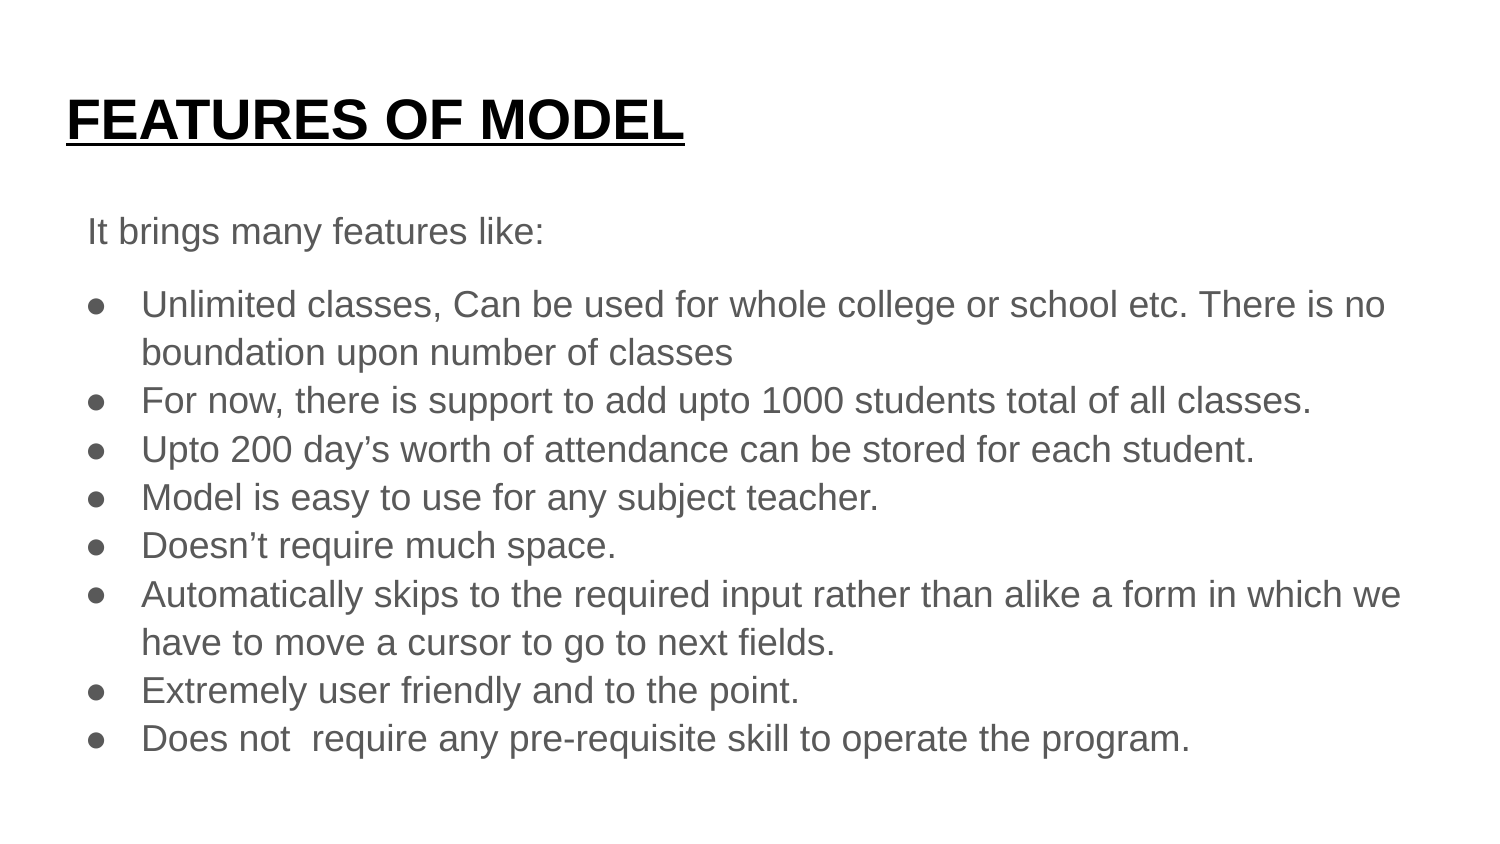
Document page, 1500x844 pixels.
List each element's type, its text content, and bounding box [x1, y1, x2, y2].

title FEATURES OF MODEL [51, 72, 1449, 167]
list It brings many features like: Unlimited classes, Can be used for whole college or school etc. There is no boundation upon number of classes For now, there is support to add upto 1000 students total of all classes. Upto 200 day’s worth of attendance can be stored for each student. Model is easy to use for any subject teacher. Doesn’t require much space. Automatically skips to the required input rather than alike a form in which we have to move a cursor to go to next fields. Extremely user friendly and to the point. Does not require any pre-requisite skill to operate the program. [51, 189, 1500, 844]
